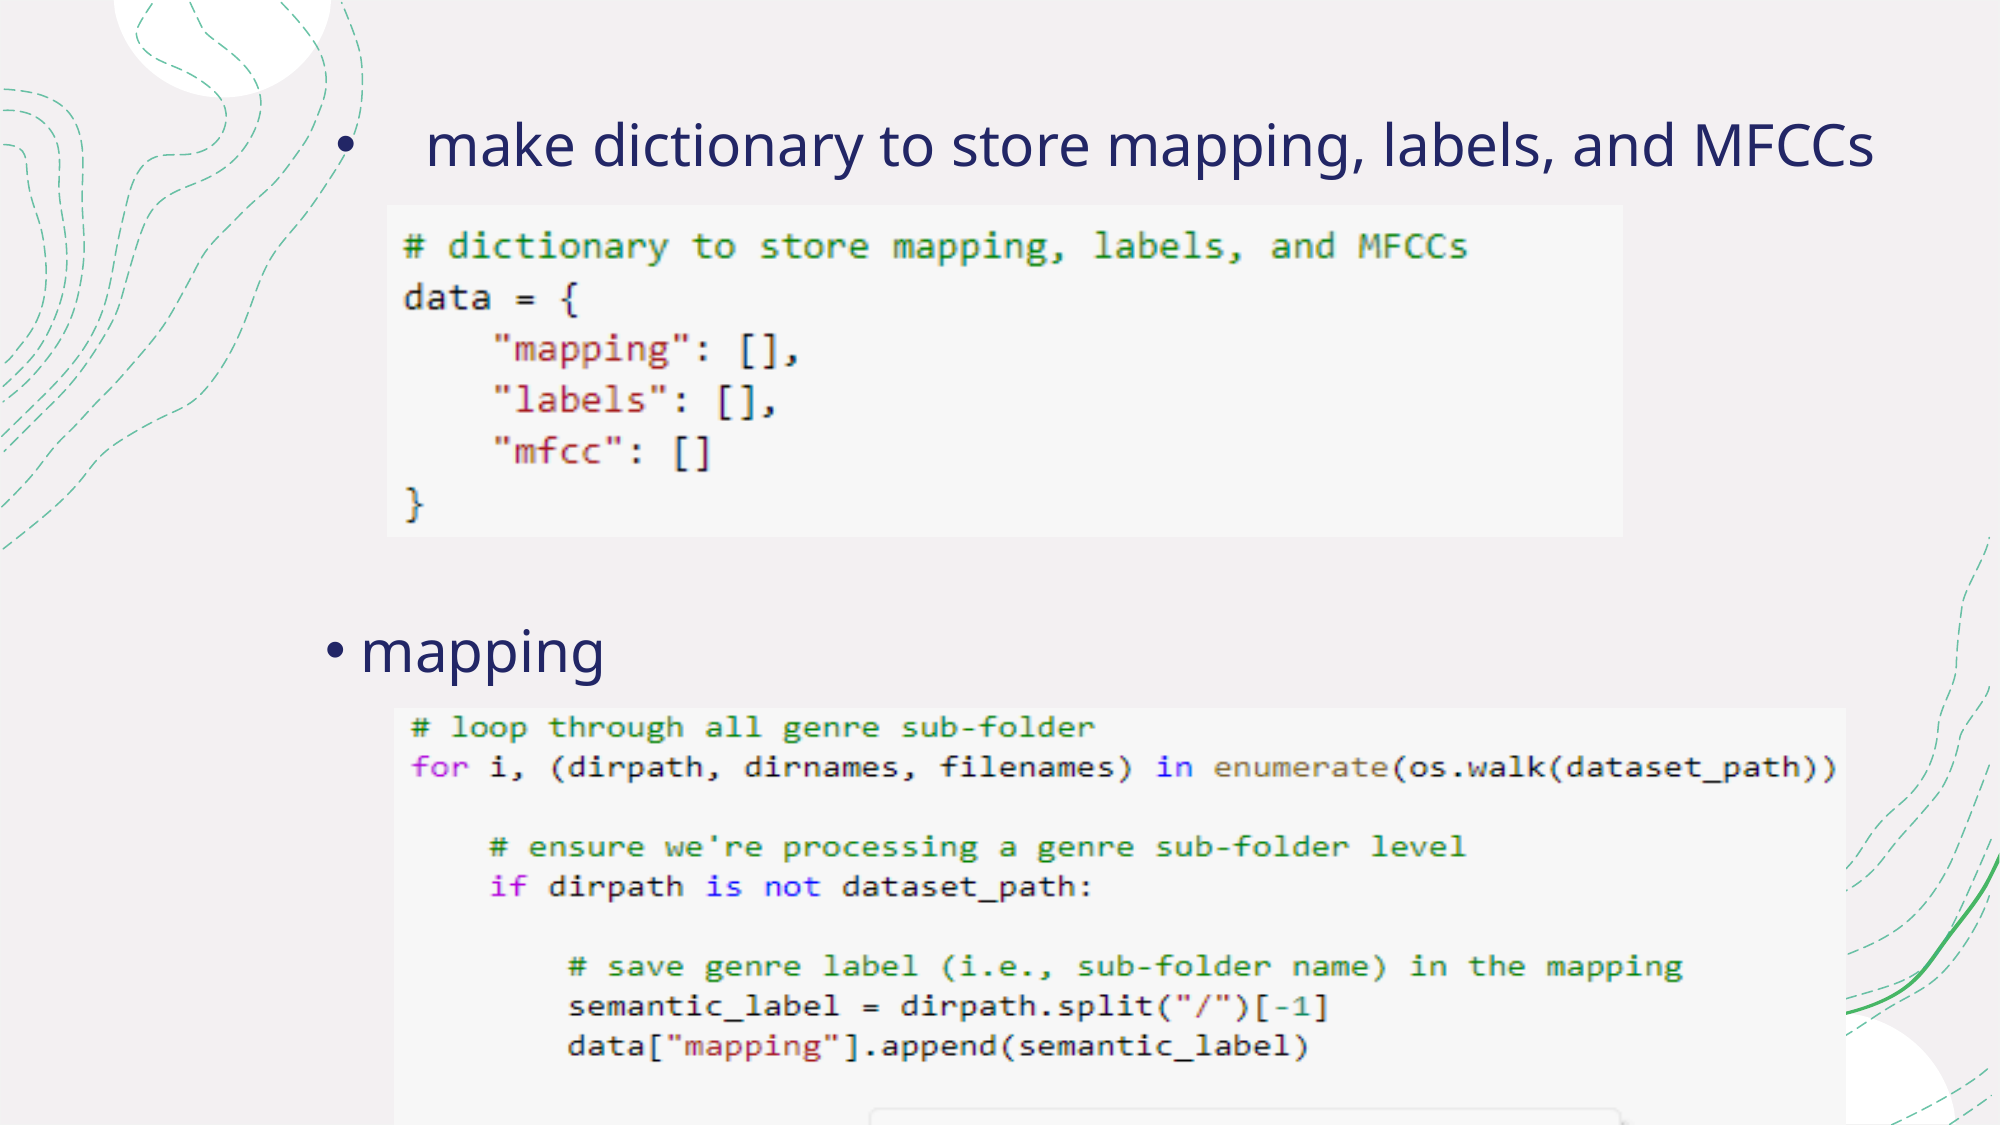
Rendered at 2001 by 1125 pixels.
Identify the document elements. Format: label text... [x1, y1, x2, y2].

text_box make dictionary to store mapping, labels, and MFCCs [320, 55, 1954, 231]
text_box mapping [310, 606, 949, 692]
picture [387, 205, 1623, 537]
picture [394, 708, 1846, 1125]
